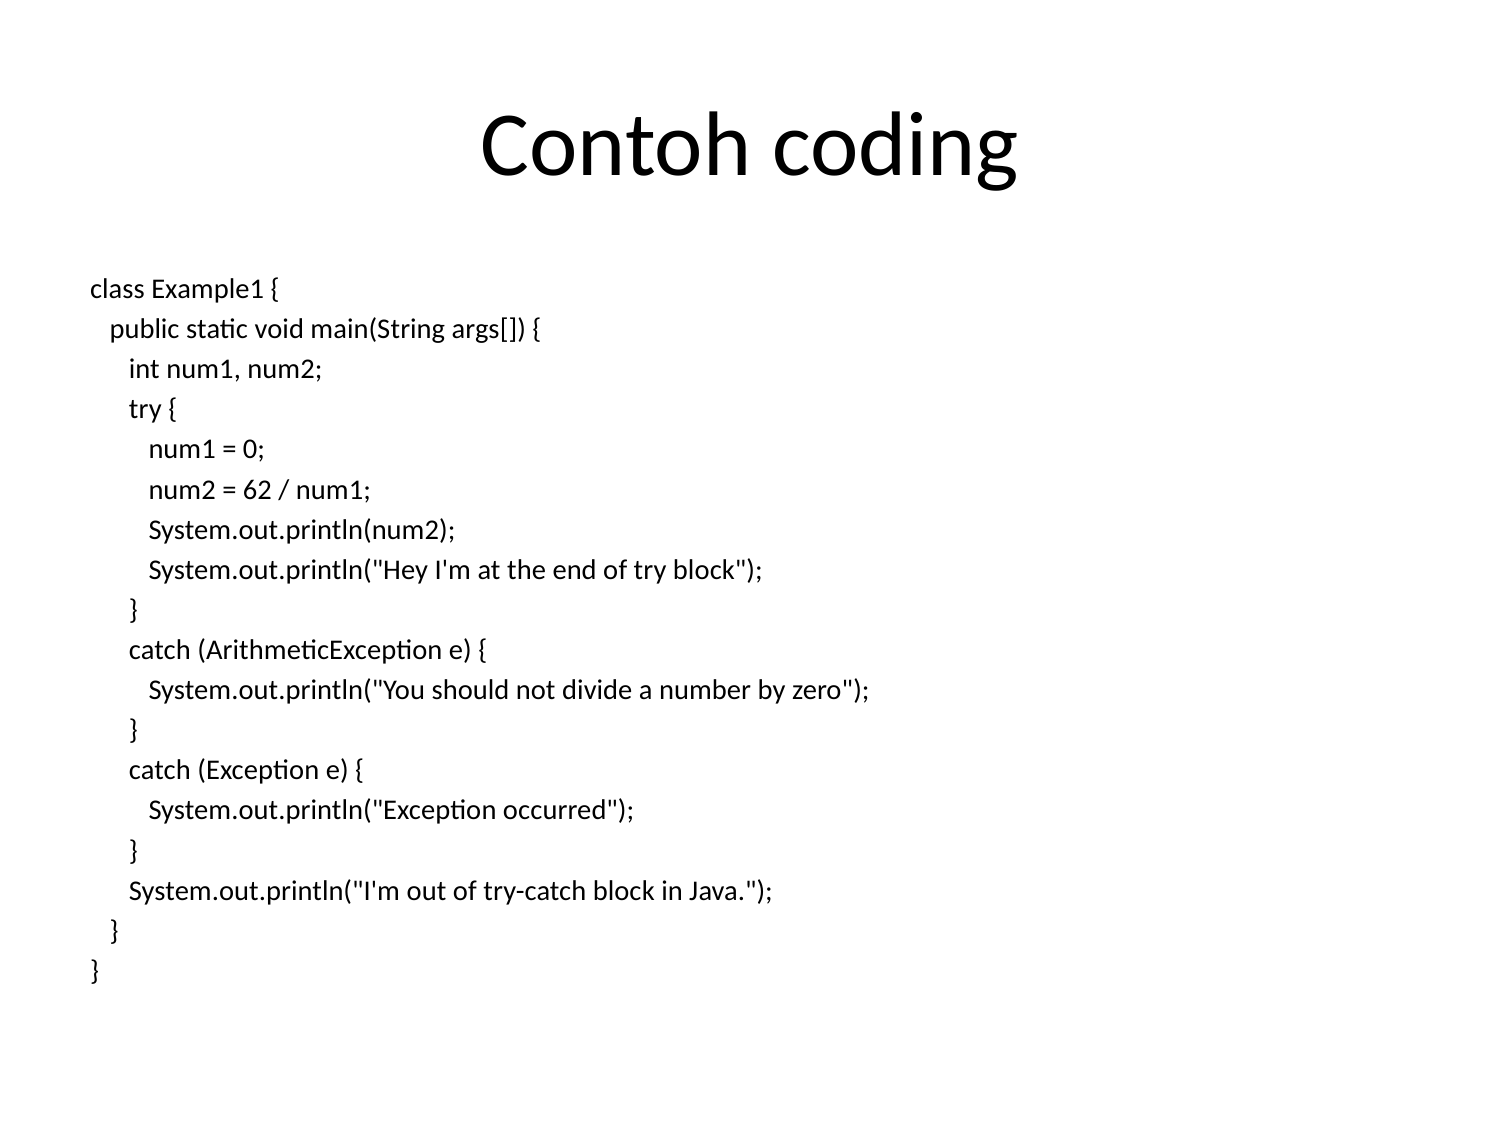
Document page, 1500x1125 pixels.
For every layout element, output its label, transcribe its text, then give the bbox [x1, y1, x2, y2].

list class Example1 { public static void main(String args[]) { int num1, num2; try { num1 = 0; num2 = 62 / num1; System.out.println(num2); System.out.println("Hey I'm at the end of try block"); } catch (ArithmeticException e) { System.out.println("You should not divide a number by zero"); } catch (Exception e) { System.out.println("Exception occurred"); } System.out.println("I'm out of try-catch block in Java."); } } [75, 262, 1425, 1005]
title Contoh coding [75, 45, 1425, 233]
